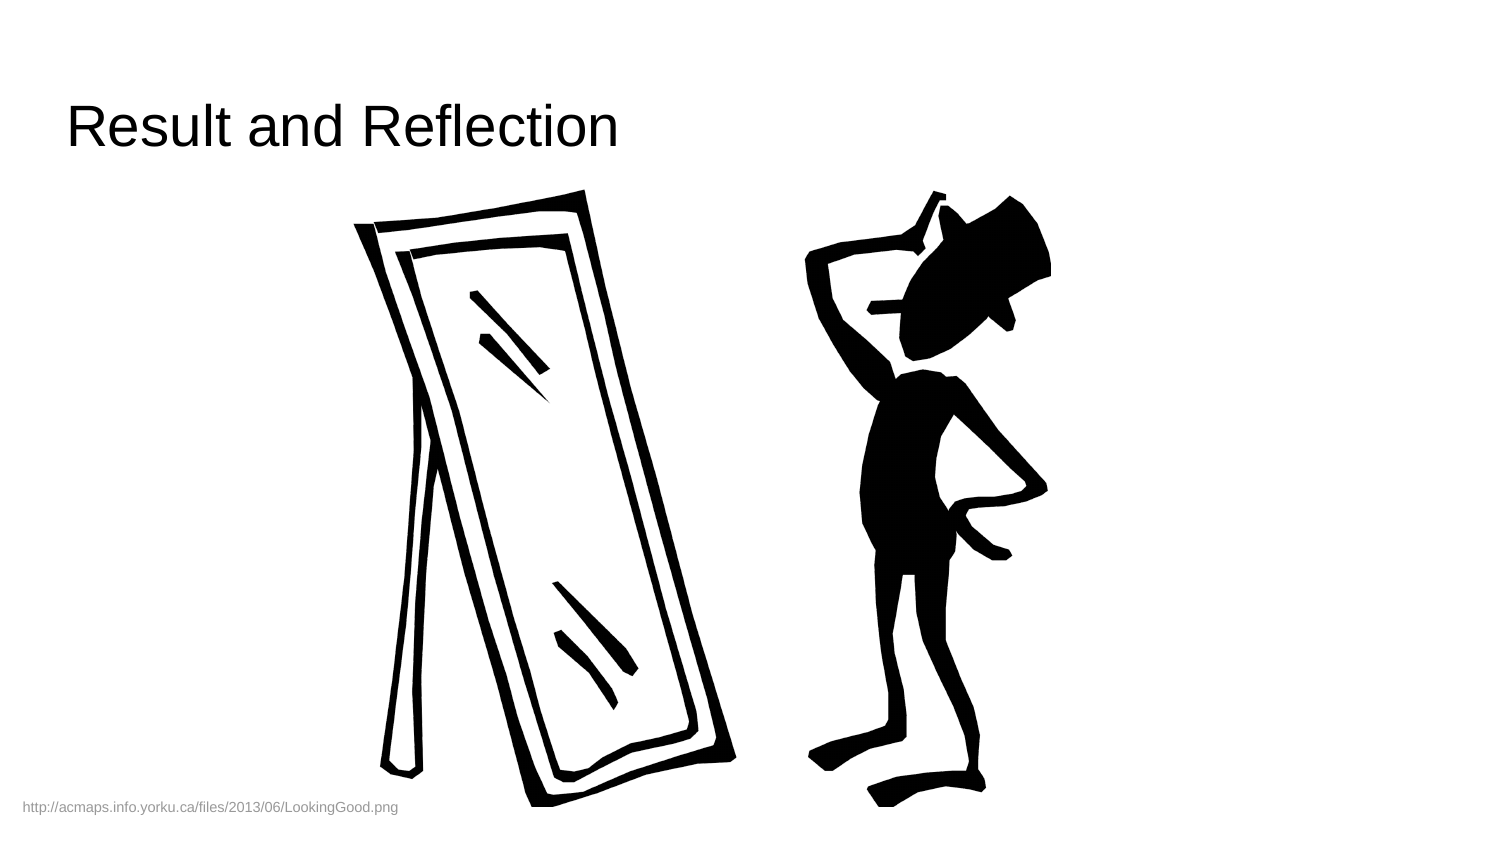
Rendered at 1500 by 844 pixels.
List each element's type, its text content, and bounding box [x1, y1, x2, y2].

title Result and Reflection [51, 72, 1449, 167]
text_box http://acmaps.info.yorku.ca/files/2013/06/LookingGood.png [7, 783, 881, 841]
picture [353, 189, 1052, 807]
